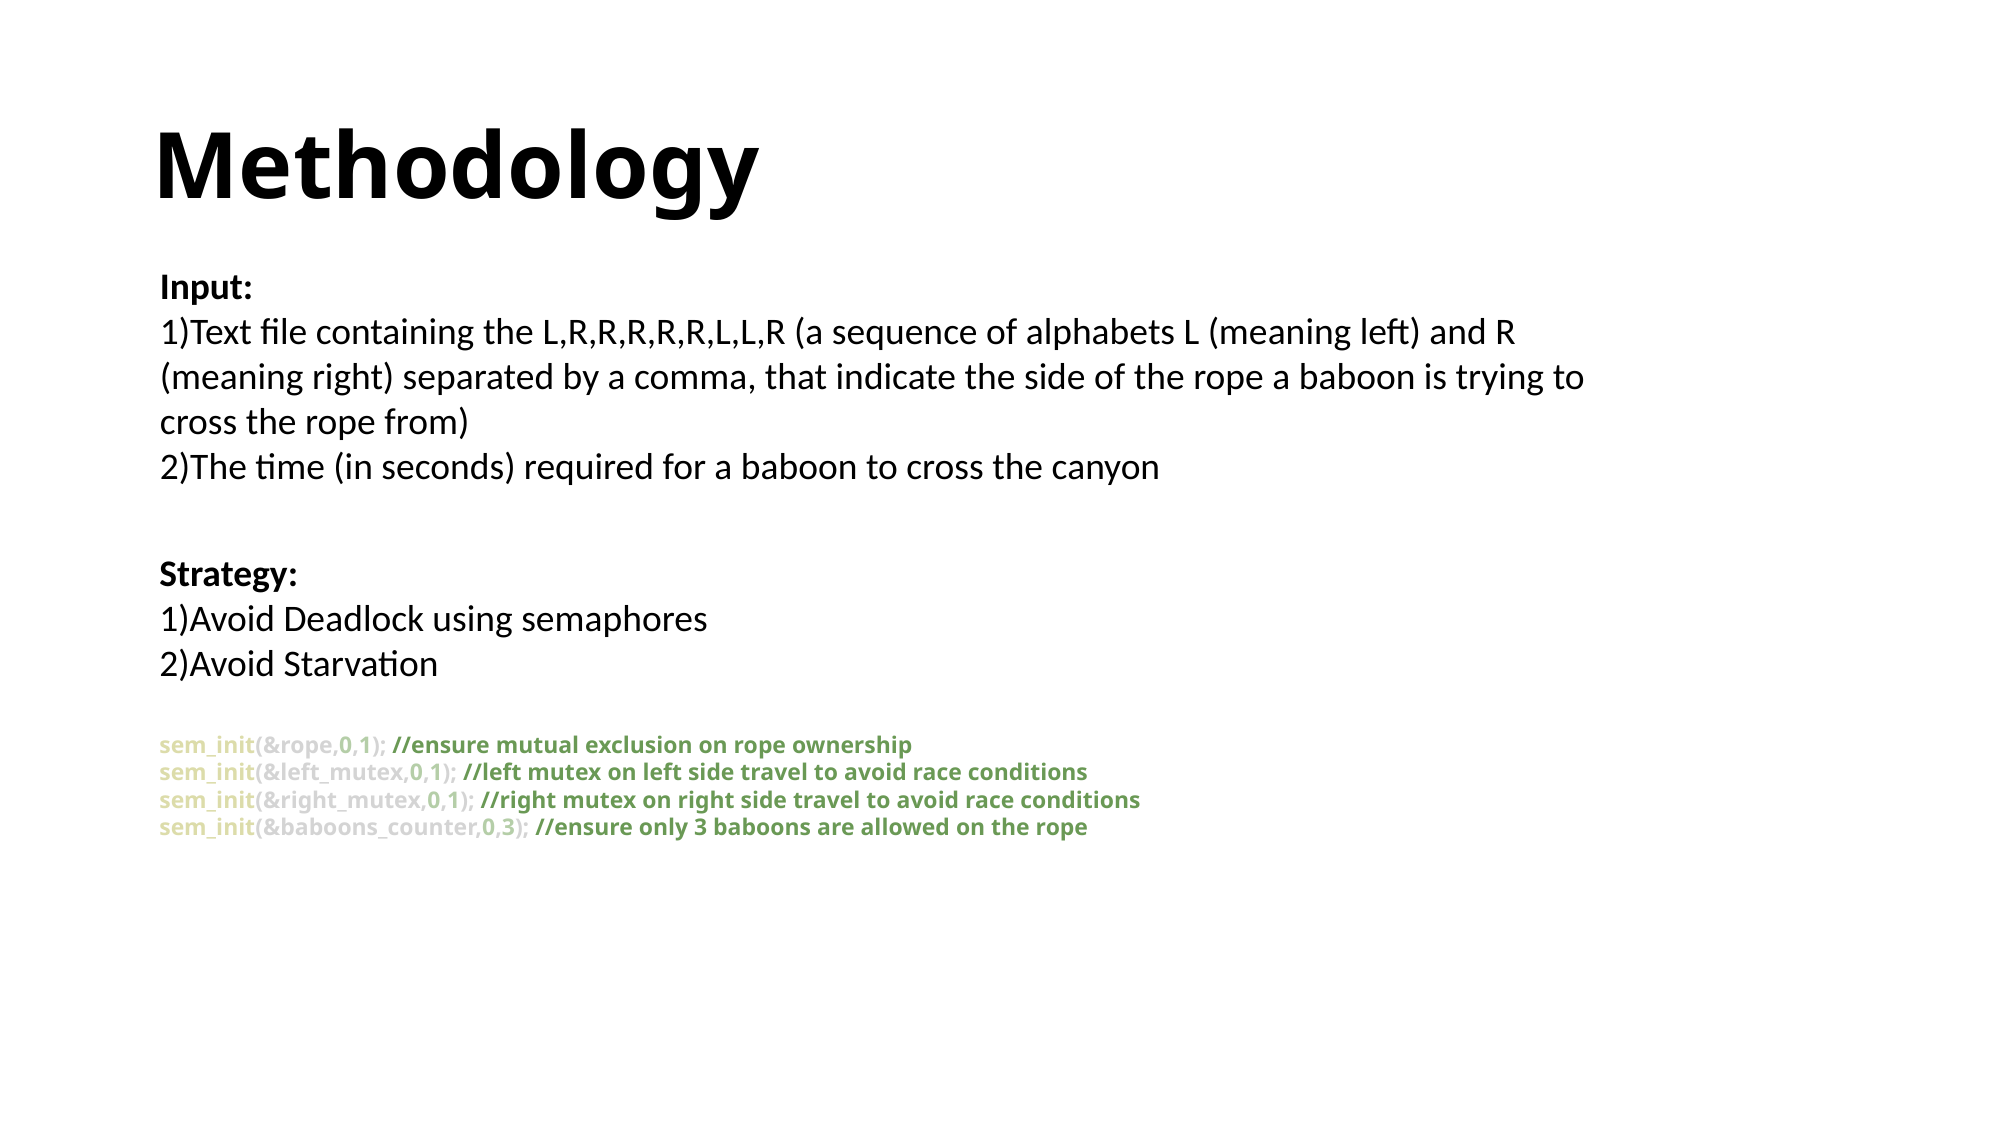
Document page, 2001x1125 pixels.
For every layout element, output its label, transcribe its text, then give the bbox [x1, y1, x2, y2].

title Methodology [137, 59, 1863, 278]
text_box Input: 1)Text file containing the L,R,R,R,R,R,L,L,R (a sequence of alphabets L (meaning left) and R (meaning right) separated by a comma, that indicate the side of the rope a baboon is trying to cross the rope from) 2)The time (in seconds) required for a baboon to cross the canyon [144, 254, 1622, 540]
text_box Strategy: 1)Avoid Deadlock using semaphores 2)Avoid Starvation [144, 541, 1609, 722]
text_box sem_init(&rope,0,1); //ensure mutual exclusion on rope ownership sem_init(&left_mutex,0,1); //left mutex on left side travel to avoid race conditions sem_init(&right_mutex,0,1); //right mutex on right side travel to avoid race conditions sem_init(&baboons_counter,0,3); //ensure only 3 baboons are allowed on the rope [144, 723, 1525, 876]
